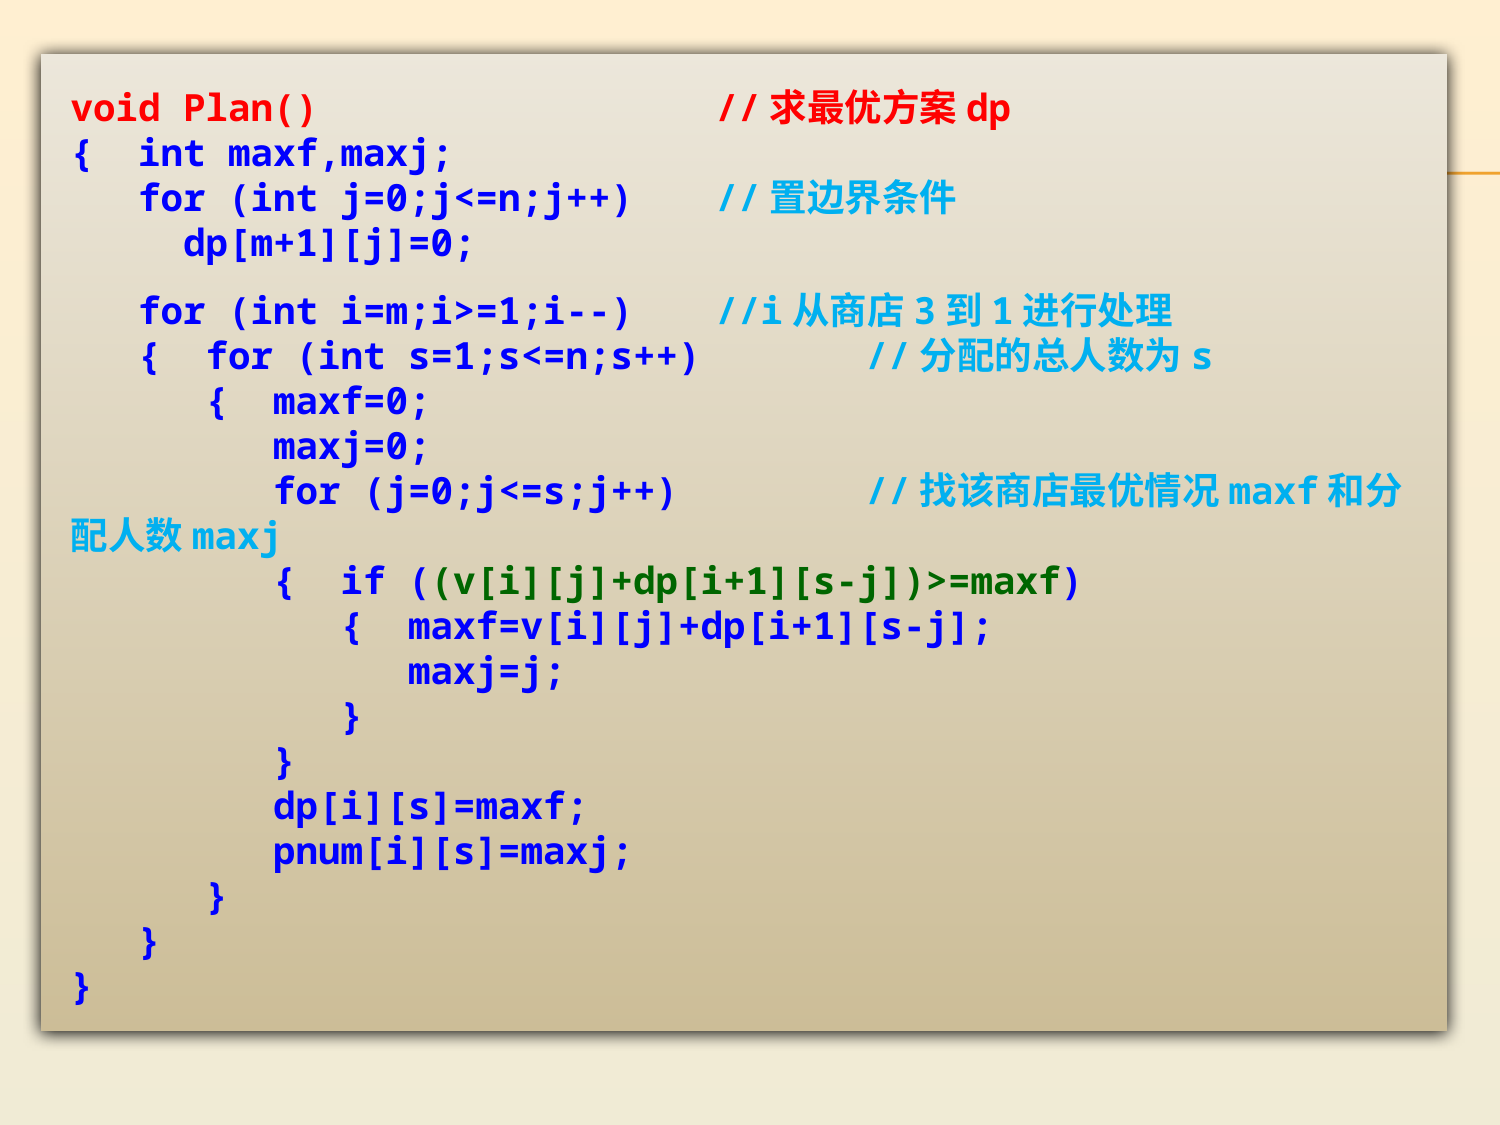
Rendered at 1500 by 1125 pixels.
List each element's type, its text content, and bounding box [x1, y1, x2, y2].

text_box void Plan() //求最优方案dp { int maxf,maxj; for (int j=0;j<=n;j++) //置边界条件 dp[m+1][j]=0; for (int i=m;i>=1;i--) //i从商店3到1进行处理 { for (int s=1;s<=n;s++) //分配的总人数为s { maxf=0; maxj=0; for (j=0;j<=s;j++) //找该商店最优情况maxf和分配人数maxj { if ((v[i][j]+dp[i+1][s-j])>=maxf) { maxf=v[i][j]+dp[i+1][s-j]; maxj=j; } } dp[i][s]=maxf; pnum[i][s]=maxj; } } } [40, 54, 1448, 1031]
